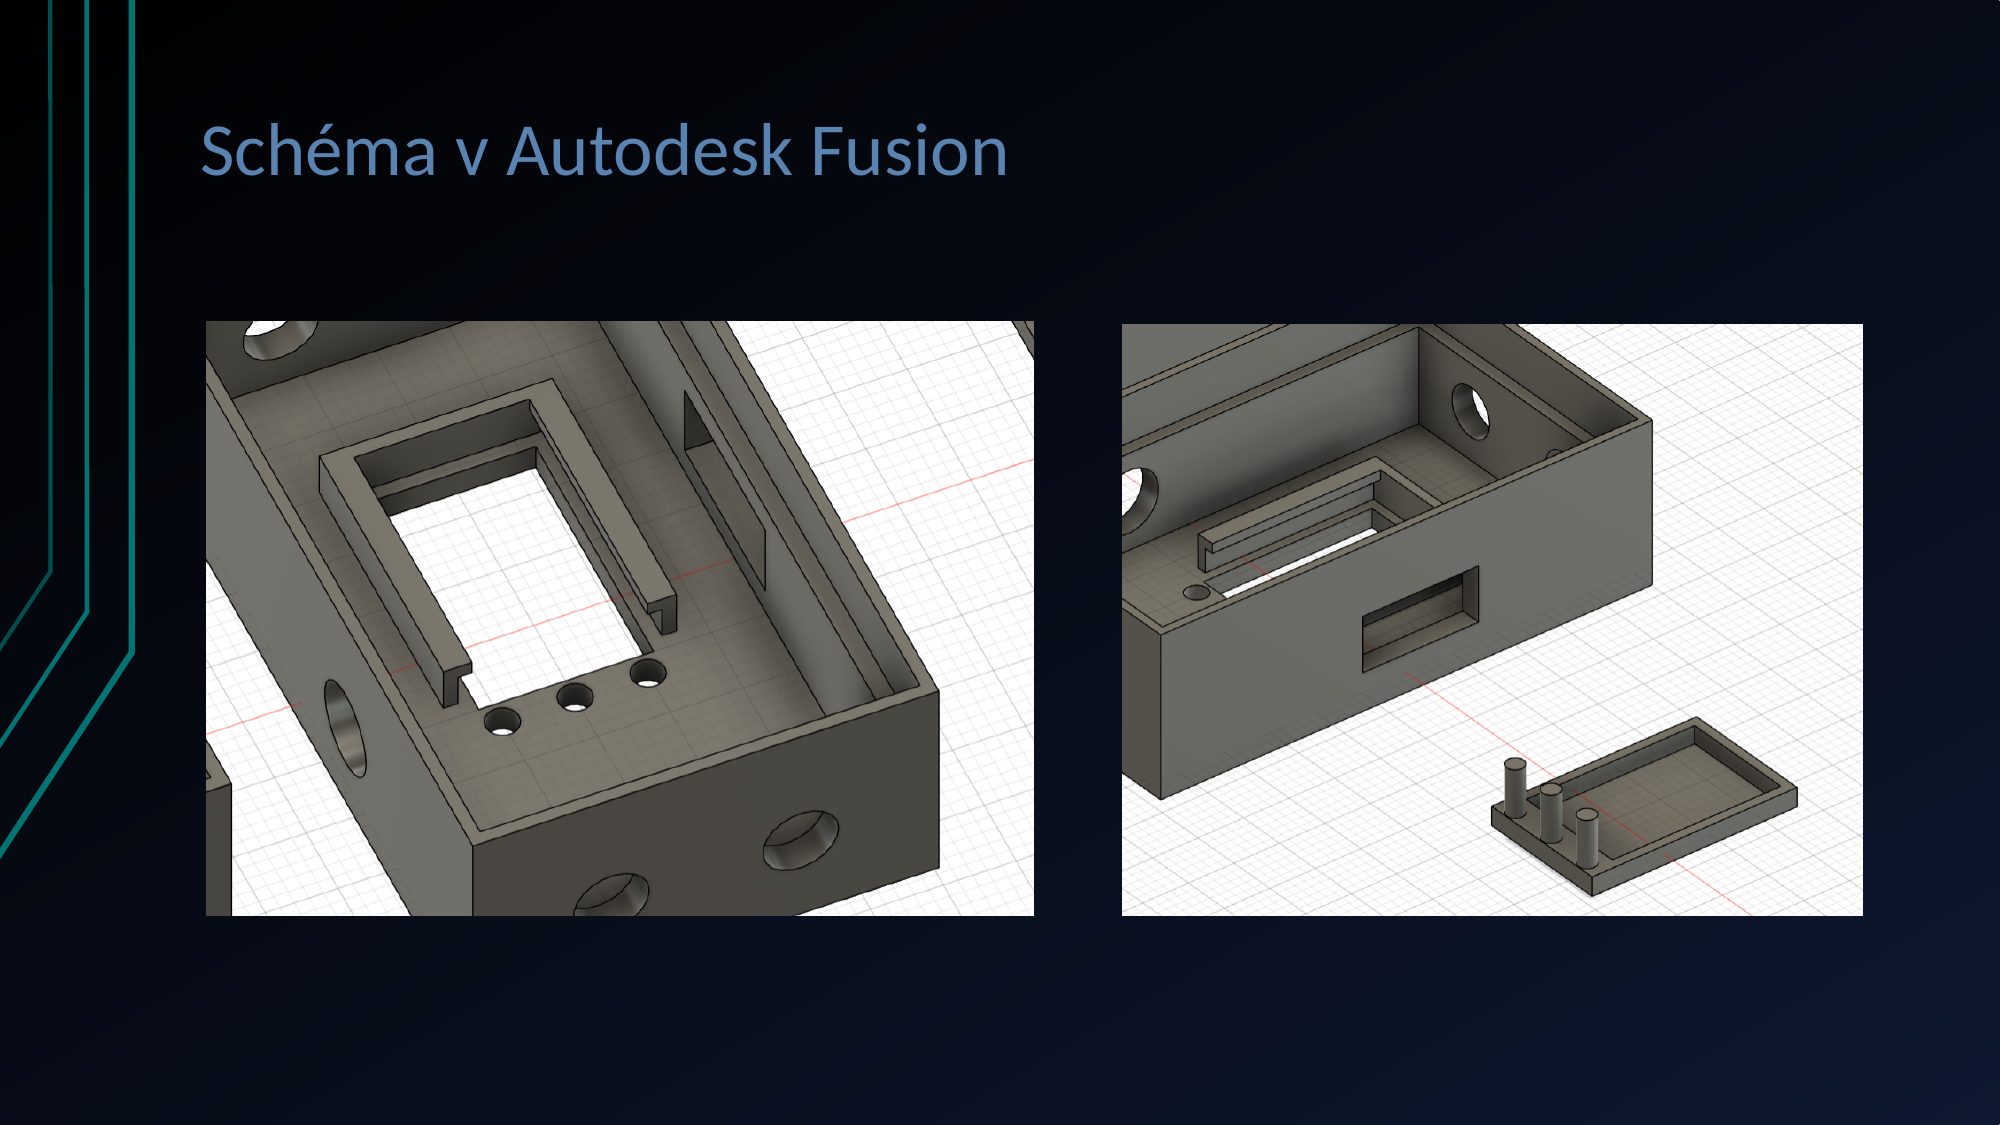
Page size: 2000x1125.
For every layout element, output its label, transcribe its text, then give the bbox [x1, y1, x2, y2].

picture [1121, 324, 1863, 916]
picture [206, 321, 1034, 916]
title Schéma v Autodesk Fusion [199, 45, 1900, 246]
